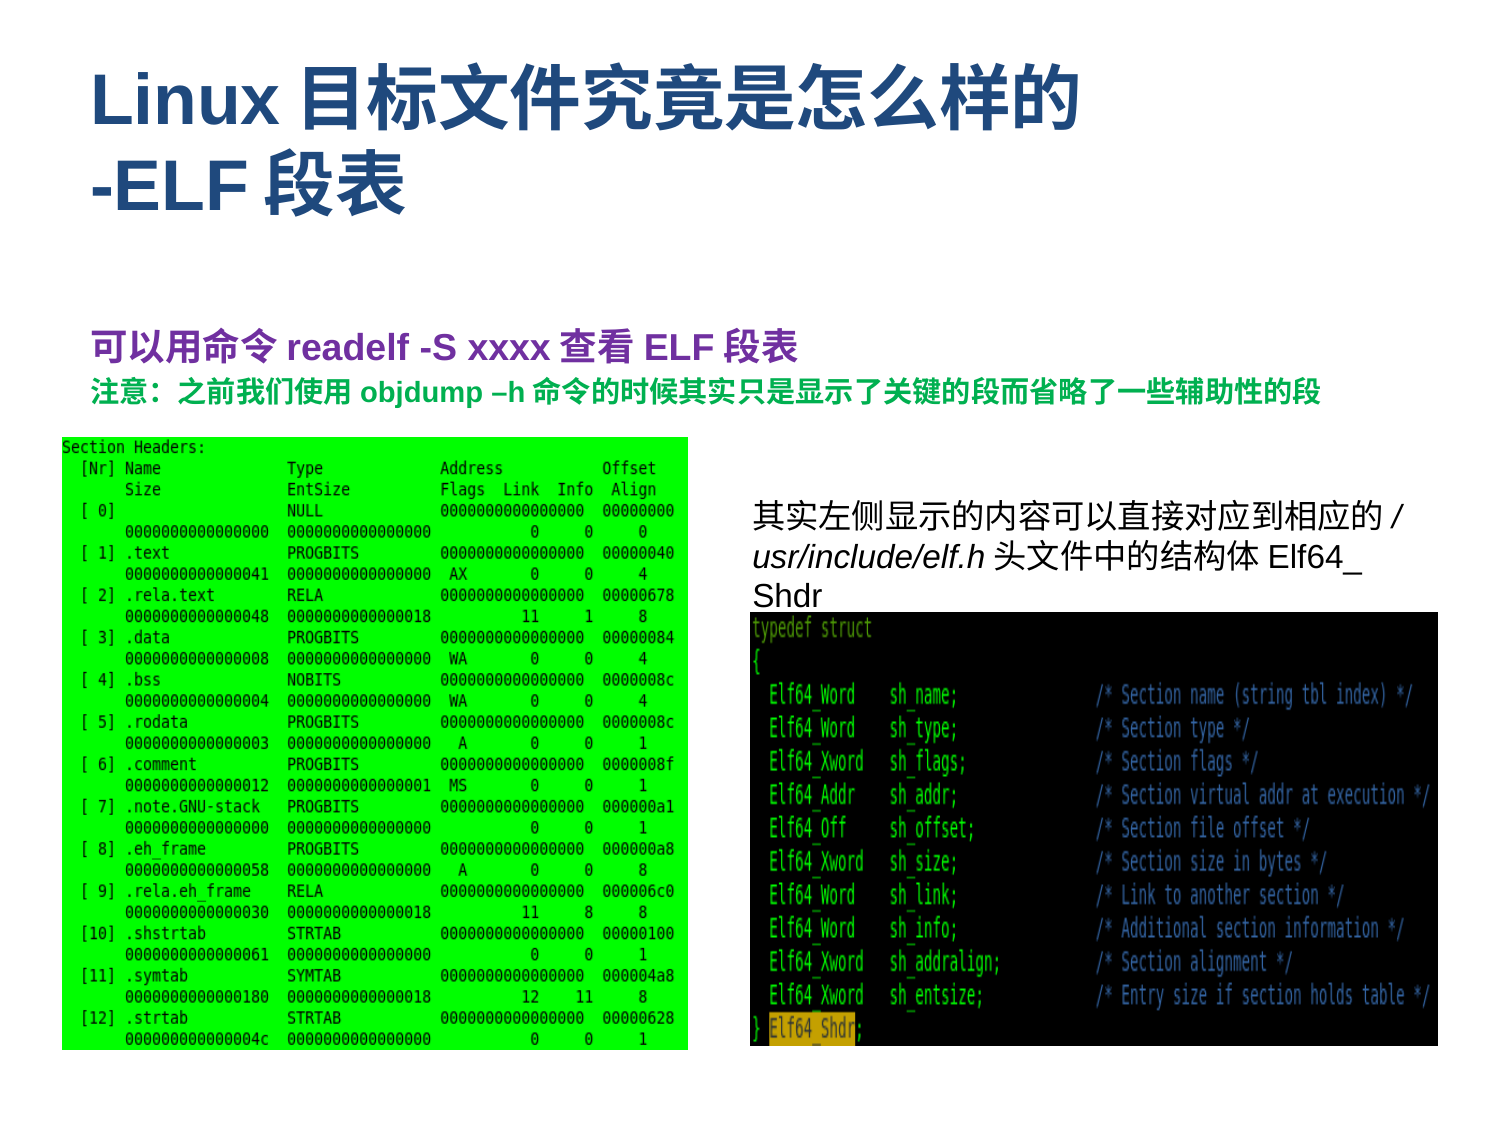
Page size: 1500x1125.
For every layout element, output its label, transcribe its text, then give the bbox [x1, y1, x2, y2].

text_box 其实左侧显示的内容可以直接对应到相应的/usr/include/elf.h头文件中的结构体Elf64_ Shdr 段表其实就是一个 Elf64_Shdr结构的数组 [737, 487, 1438, 662]
list 可以用命令readelf -S xxxx查看ELF段表 注意：之前我们使用objdump –h命令的时候其实只是显示了关键的段而省略了一些辅助性的段 [75, 262, 1425, 1005]
title Linux目标文件究竟是怎么样的 -ELF段表 [75, 45, 1425, 233]
picture [749, 612, 1438, 1046]
picture [62, 437, 688, 1051]
